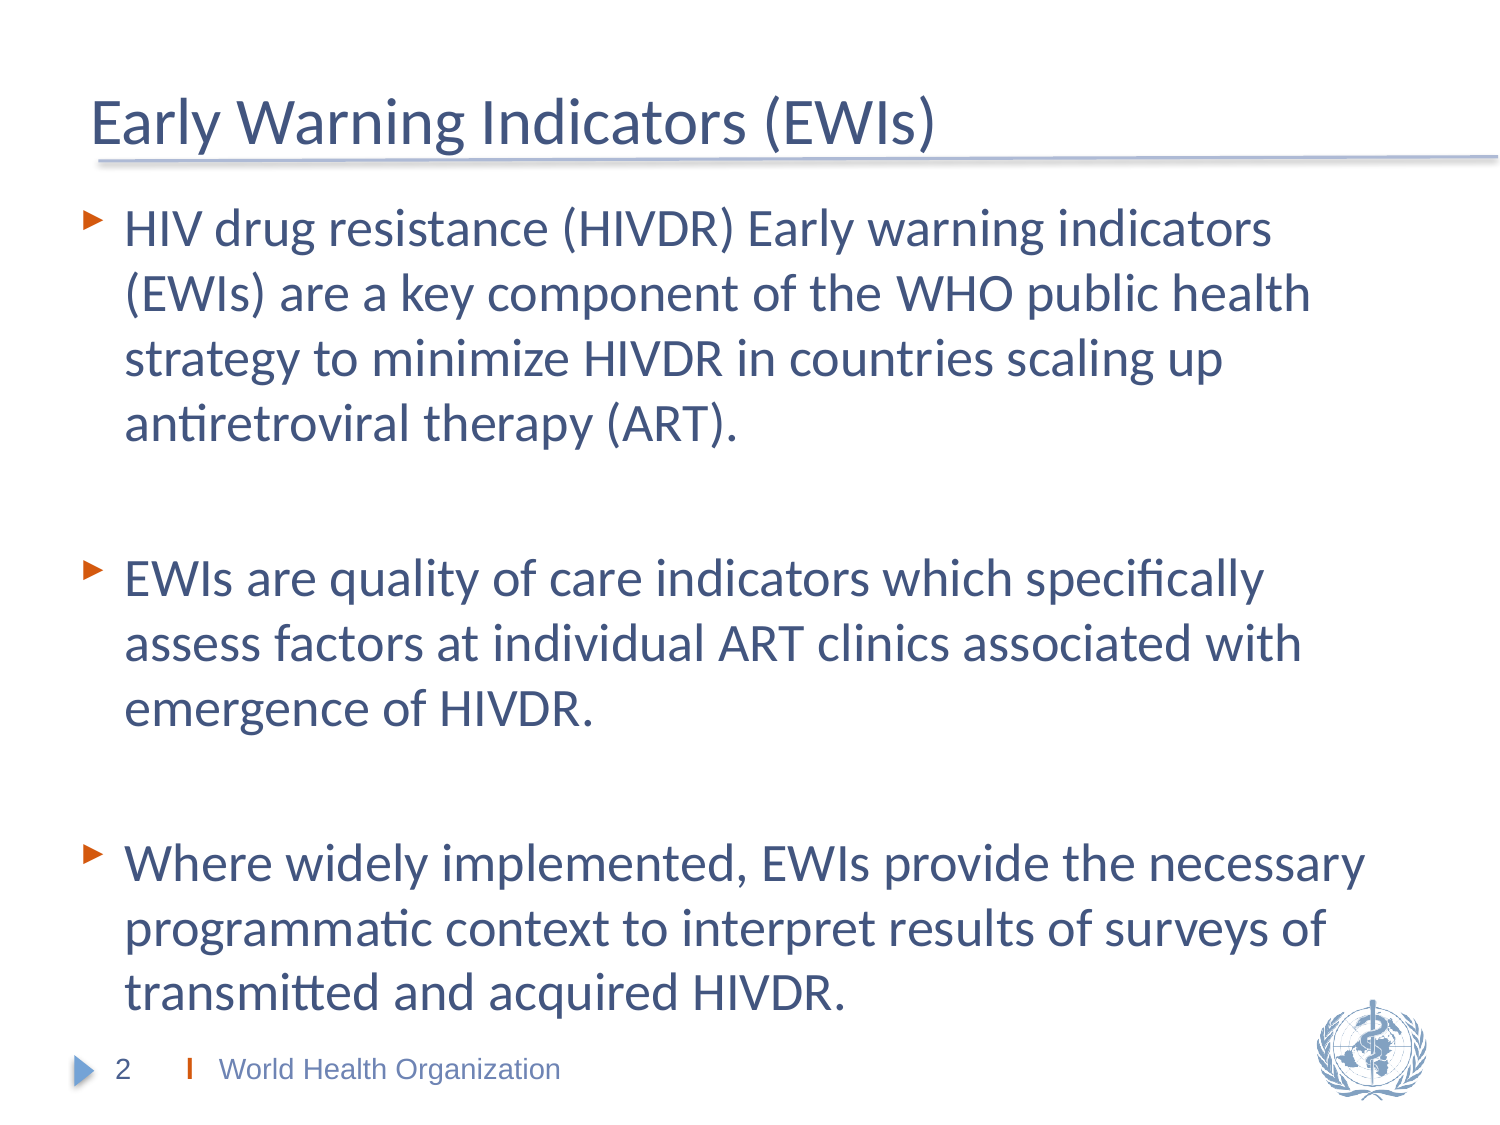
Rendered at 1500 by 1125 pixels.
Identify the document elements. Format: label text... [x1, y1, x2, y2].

list HIV drug resistance (HIVDR) Early warning indicators (EWIs) are a key component of the WHO public health strategy to minimize HIVDR in countries scaling up antiretroviral therapy (ART). EWIs are quality of care indicators which specifically assess factors at individual ART clinics associated with emergence of HIVDR. Where widely implemented, EWIs provide the necessary programmatic context to interpret results of surveys of transmitted and acquired HIVDR. [64, 184, 1415, 995]
footer l World Health Organization [171, 1042, 1187, 1103]
title Early Warning Indicators (EWIs) [75, 21, 1425, 166]
slide_number 2 [100, 1042, 171, 1103]
